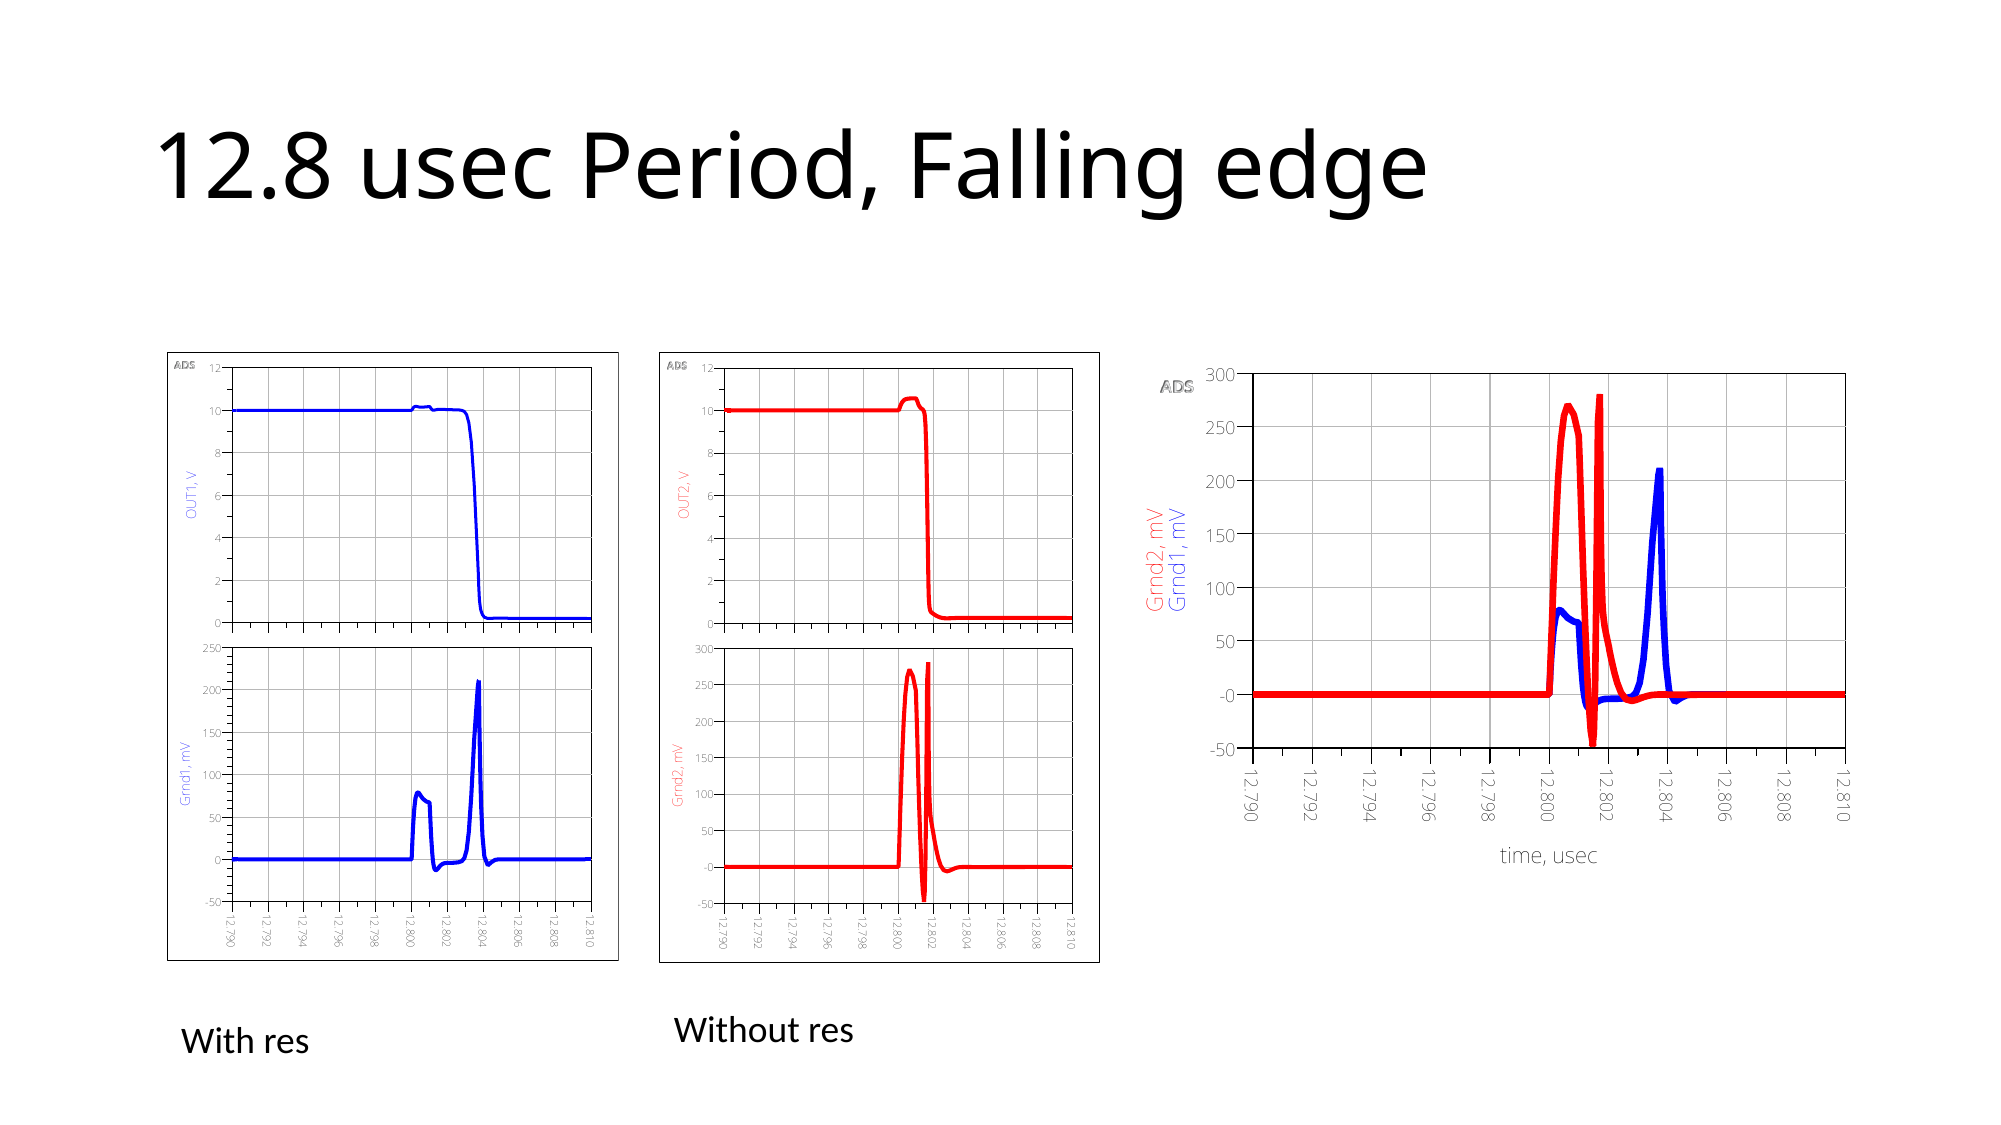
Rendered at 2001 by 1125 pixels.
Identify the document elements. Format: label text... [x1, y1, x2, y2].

picture [658, 351, 1100, 964]
text_box With res [166, 1009, 325, 1069]
picture [165, 351, 619, 962]
picture [1139, 351, 1863, 866]
title 12.8 usec Period, Falling edge [137, 59, 1863, 278]
text_box Without res [659, 997, 870, 1058]
